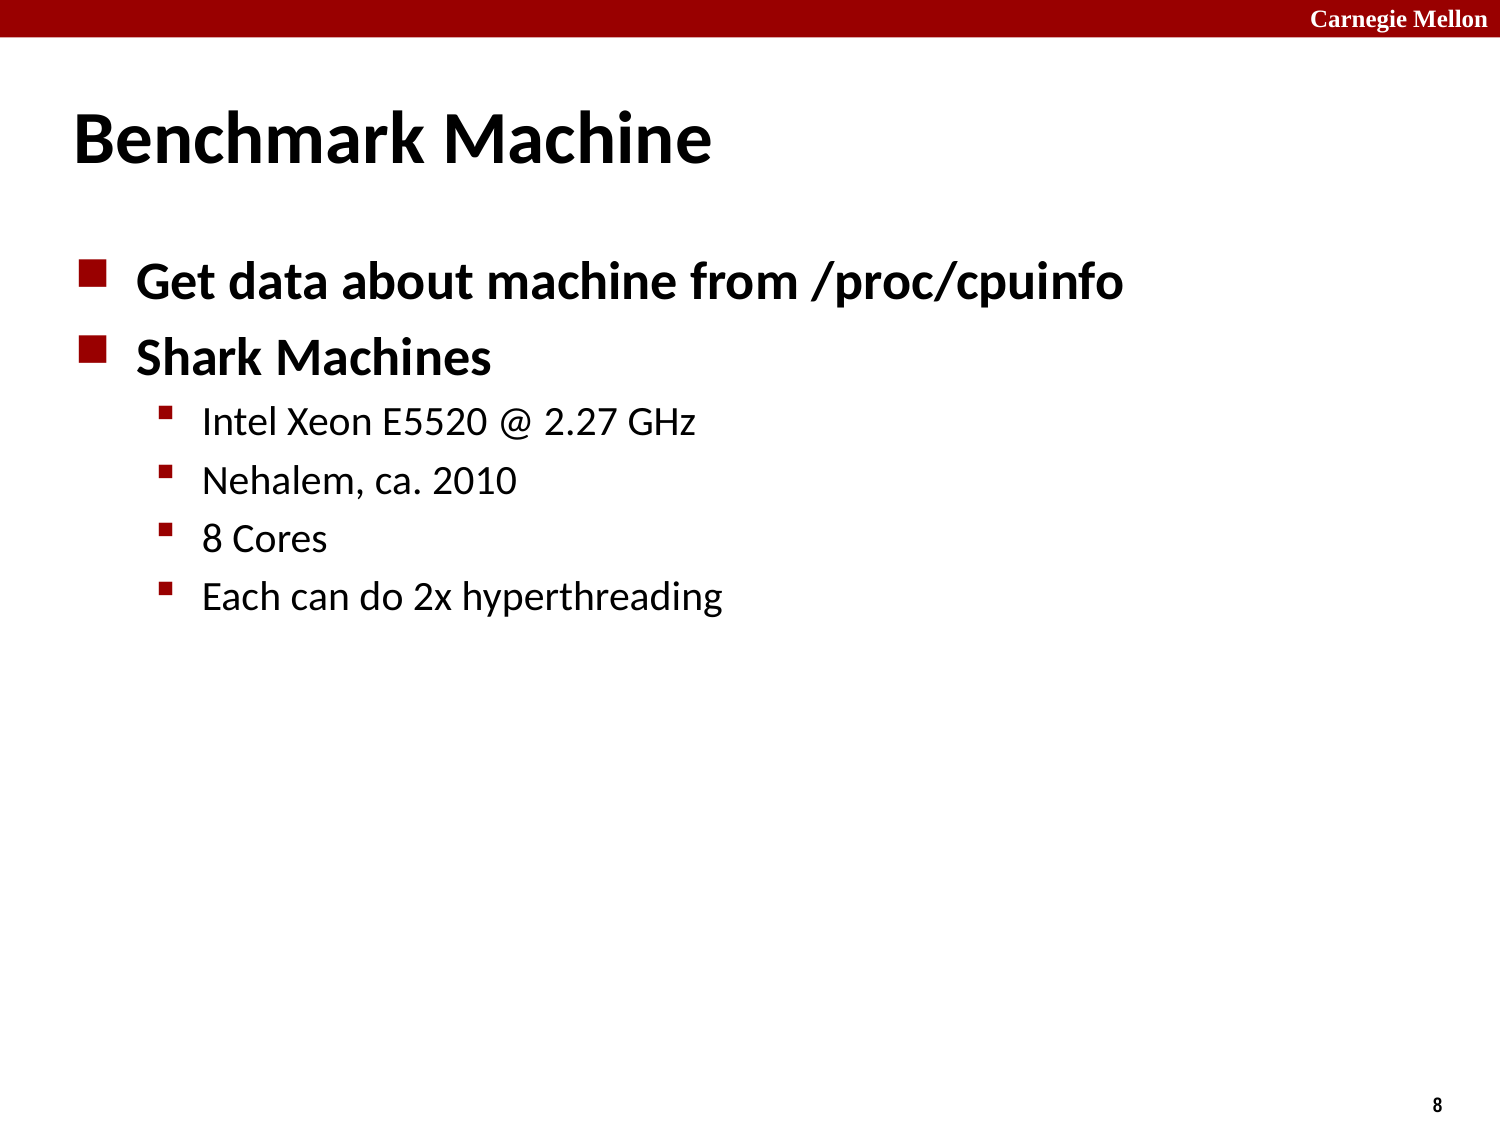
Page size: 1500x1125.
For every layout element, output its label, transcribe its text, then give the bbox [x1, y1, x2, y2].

title Benchmark Machine [58, 71, 1305, 197]
list Get data about machine from /proc/cpuinfo Shark Machines Intel Xeon E5520 @ 2.27 GHz Nehalem, ca. 2010 8 Cores Each can do 2x hyperthreading [64, 237, 1426, 1040]
